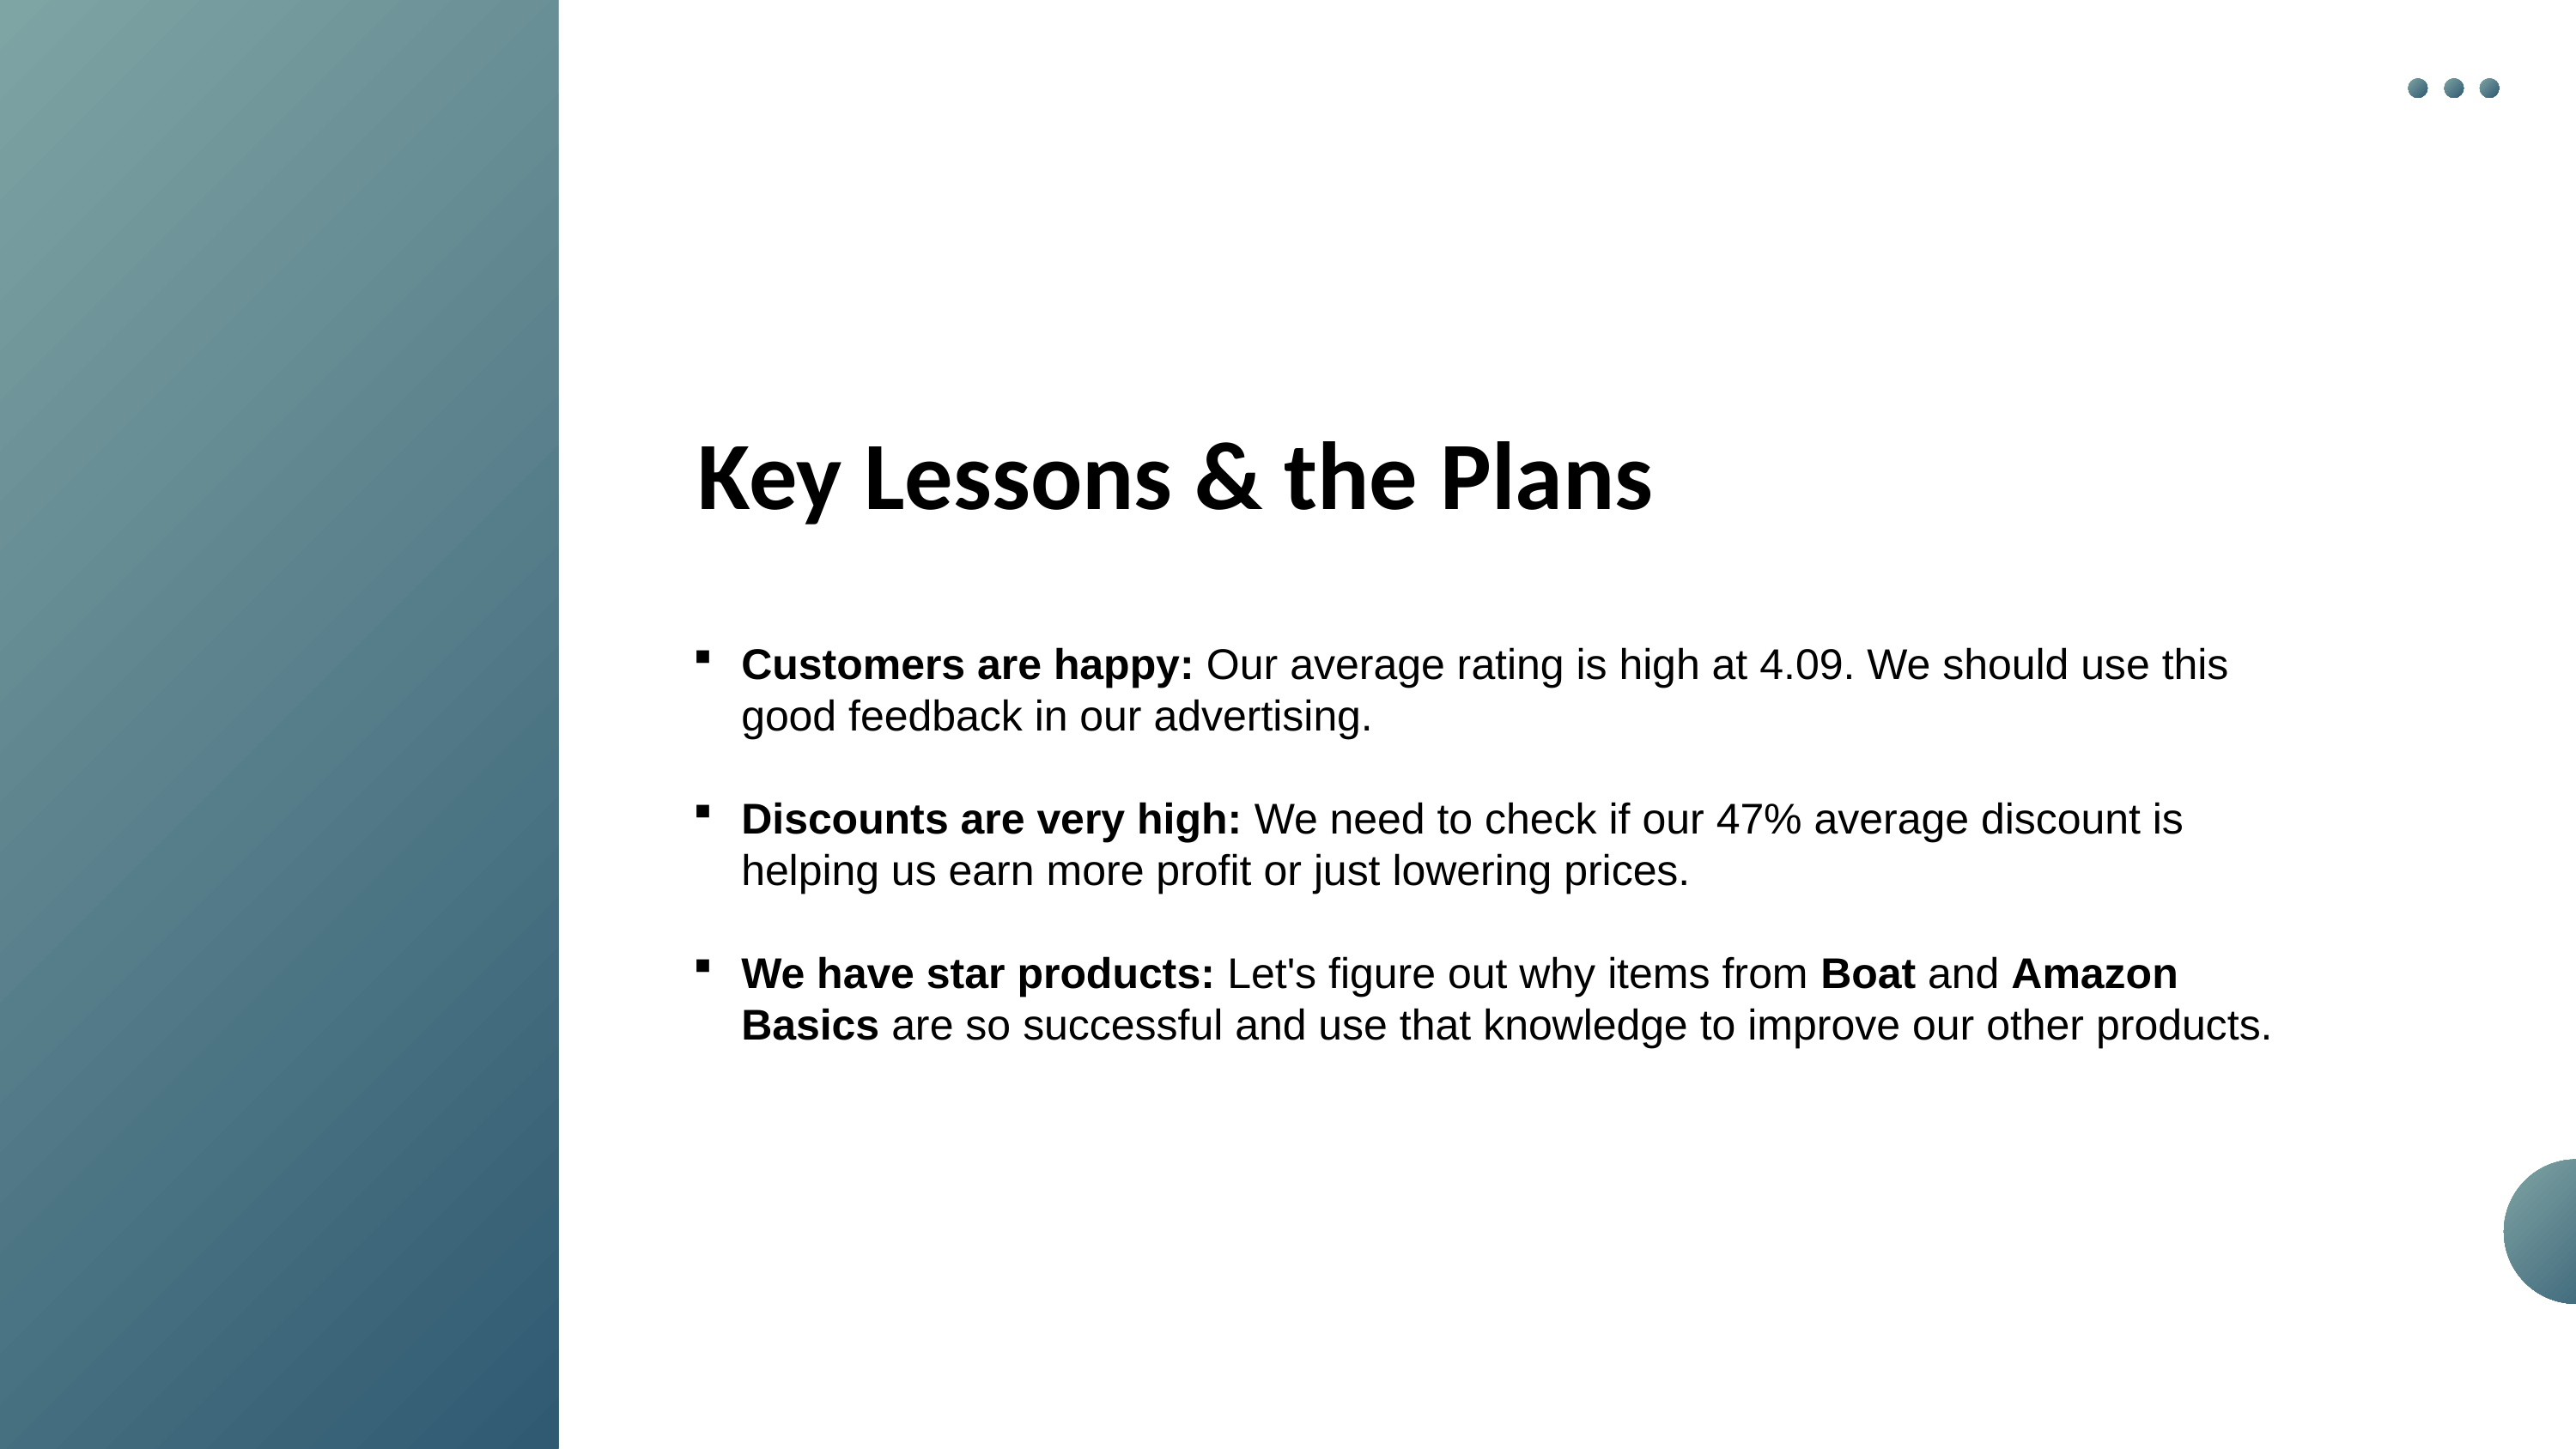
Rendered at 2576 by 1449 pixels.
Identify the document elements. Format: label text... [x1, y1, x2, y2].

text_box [2503, 1159, 2576, 1304]
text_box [2408, 78, 2428, 99]
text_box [0, 0, 559, 1449]
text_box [2479, 78, 2500, 99]
text_box Key Lessons & the Plans [697, 413, 1951, 530]
text_box Customers are happy: Our average rating is high at 4.09. We should use this good feedback in our advertising. Discounts are very high: We need to check if our 47% average discount is helping us earn more profit or just lowering prices. We have star products: Let's figure out why items from Boat and Amazon Basics are so successful and use that knowledge to improve our other products. [680, 629, 2288, 1055]
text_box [2444, 78, 2464, 99]
